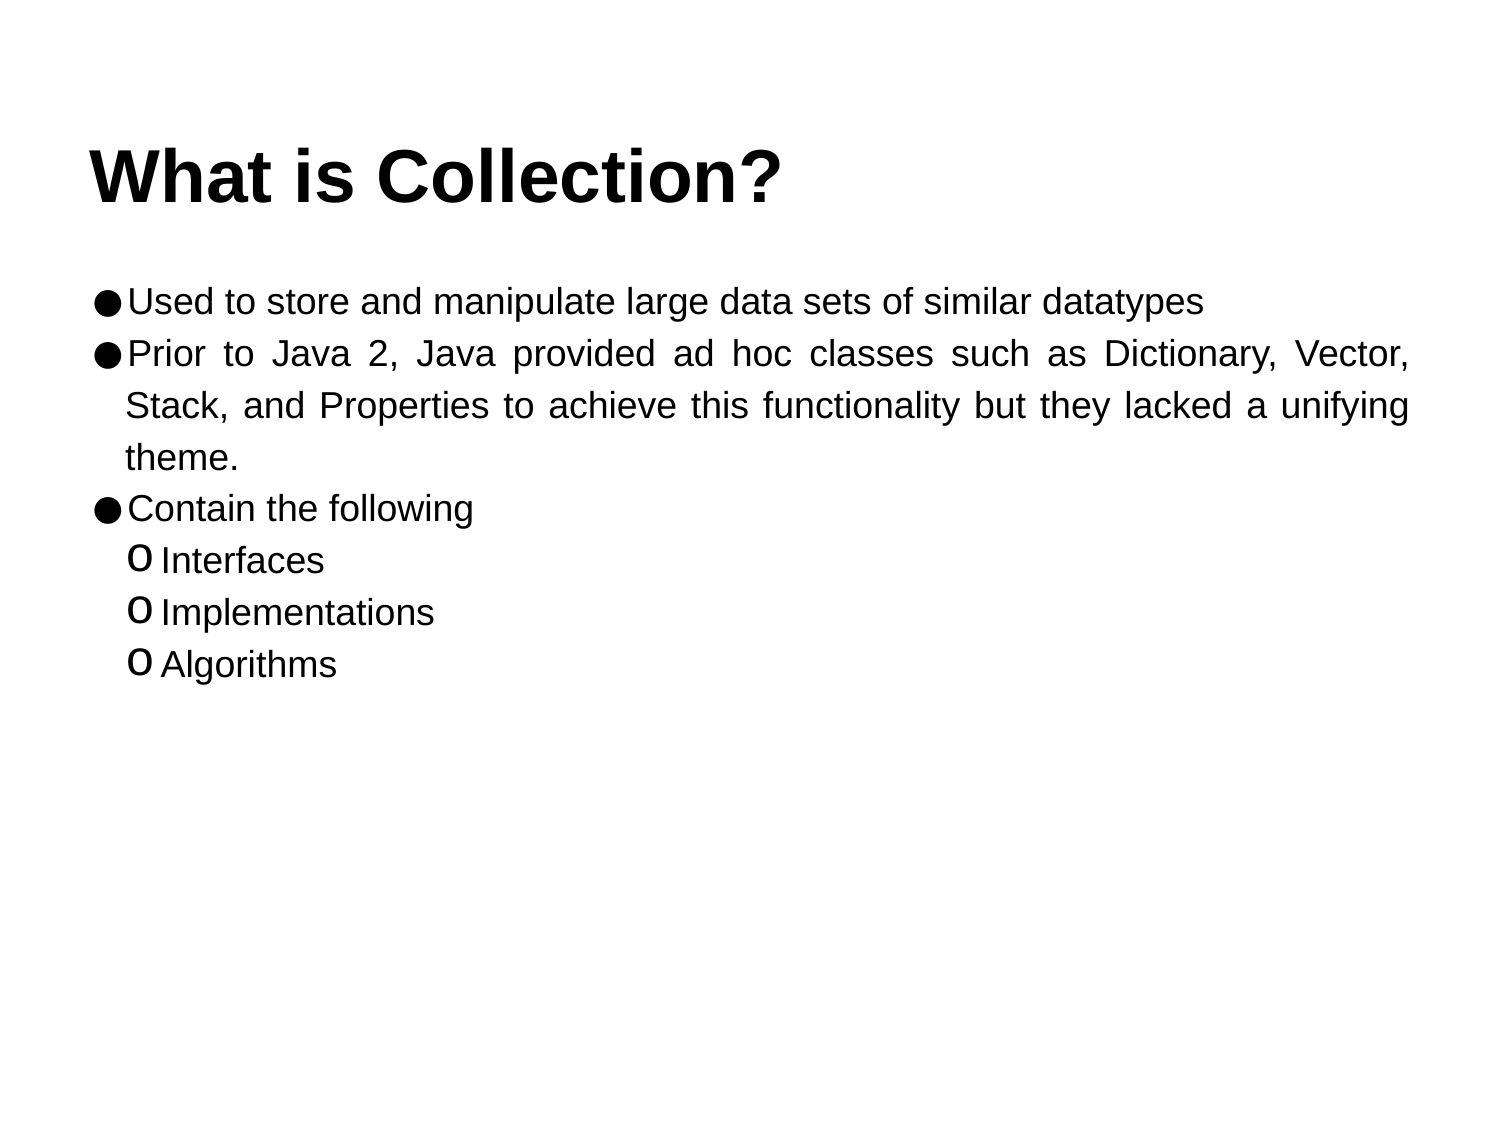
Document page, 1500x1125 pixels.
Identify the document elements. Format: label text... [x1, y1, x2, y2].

text_box What is Collection? [75, 45, 1425, 233]
text_box Used to store and manipulate large data sets of similar datatypes Prior to Java 2, Java provided ad hoc classes such as Dictionary, Vector, Stack, and Properties to achieve this functionality but they lacked a unifying theme. Contain the following Interfaces Implementations Algorithms [75, 262, 1425, 1078]
